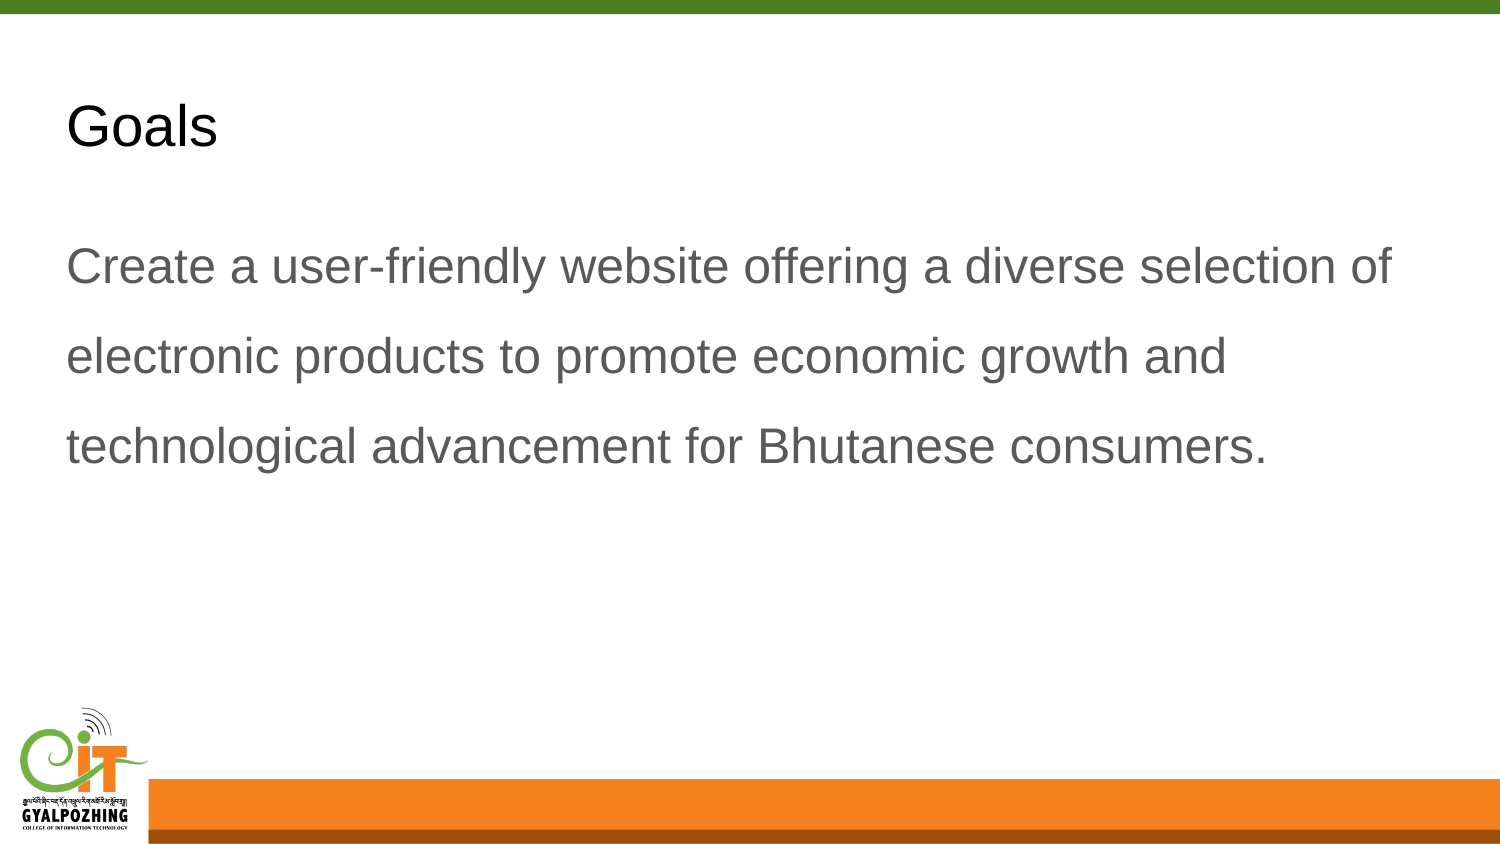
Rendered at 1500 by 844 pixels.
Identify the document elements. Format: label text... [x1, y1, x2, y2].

picture [20, 707, 149, 830]
list Create a user-friendly website offering a diverse selection of electronic products to promote economic growth and technological advancement for Bhutanese consumers. [51, 189, 1449, 750]
title Goals [51, 72, 1449, 167]
